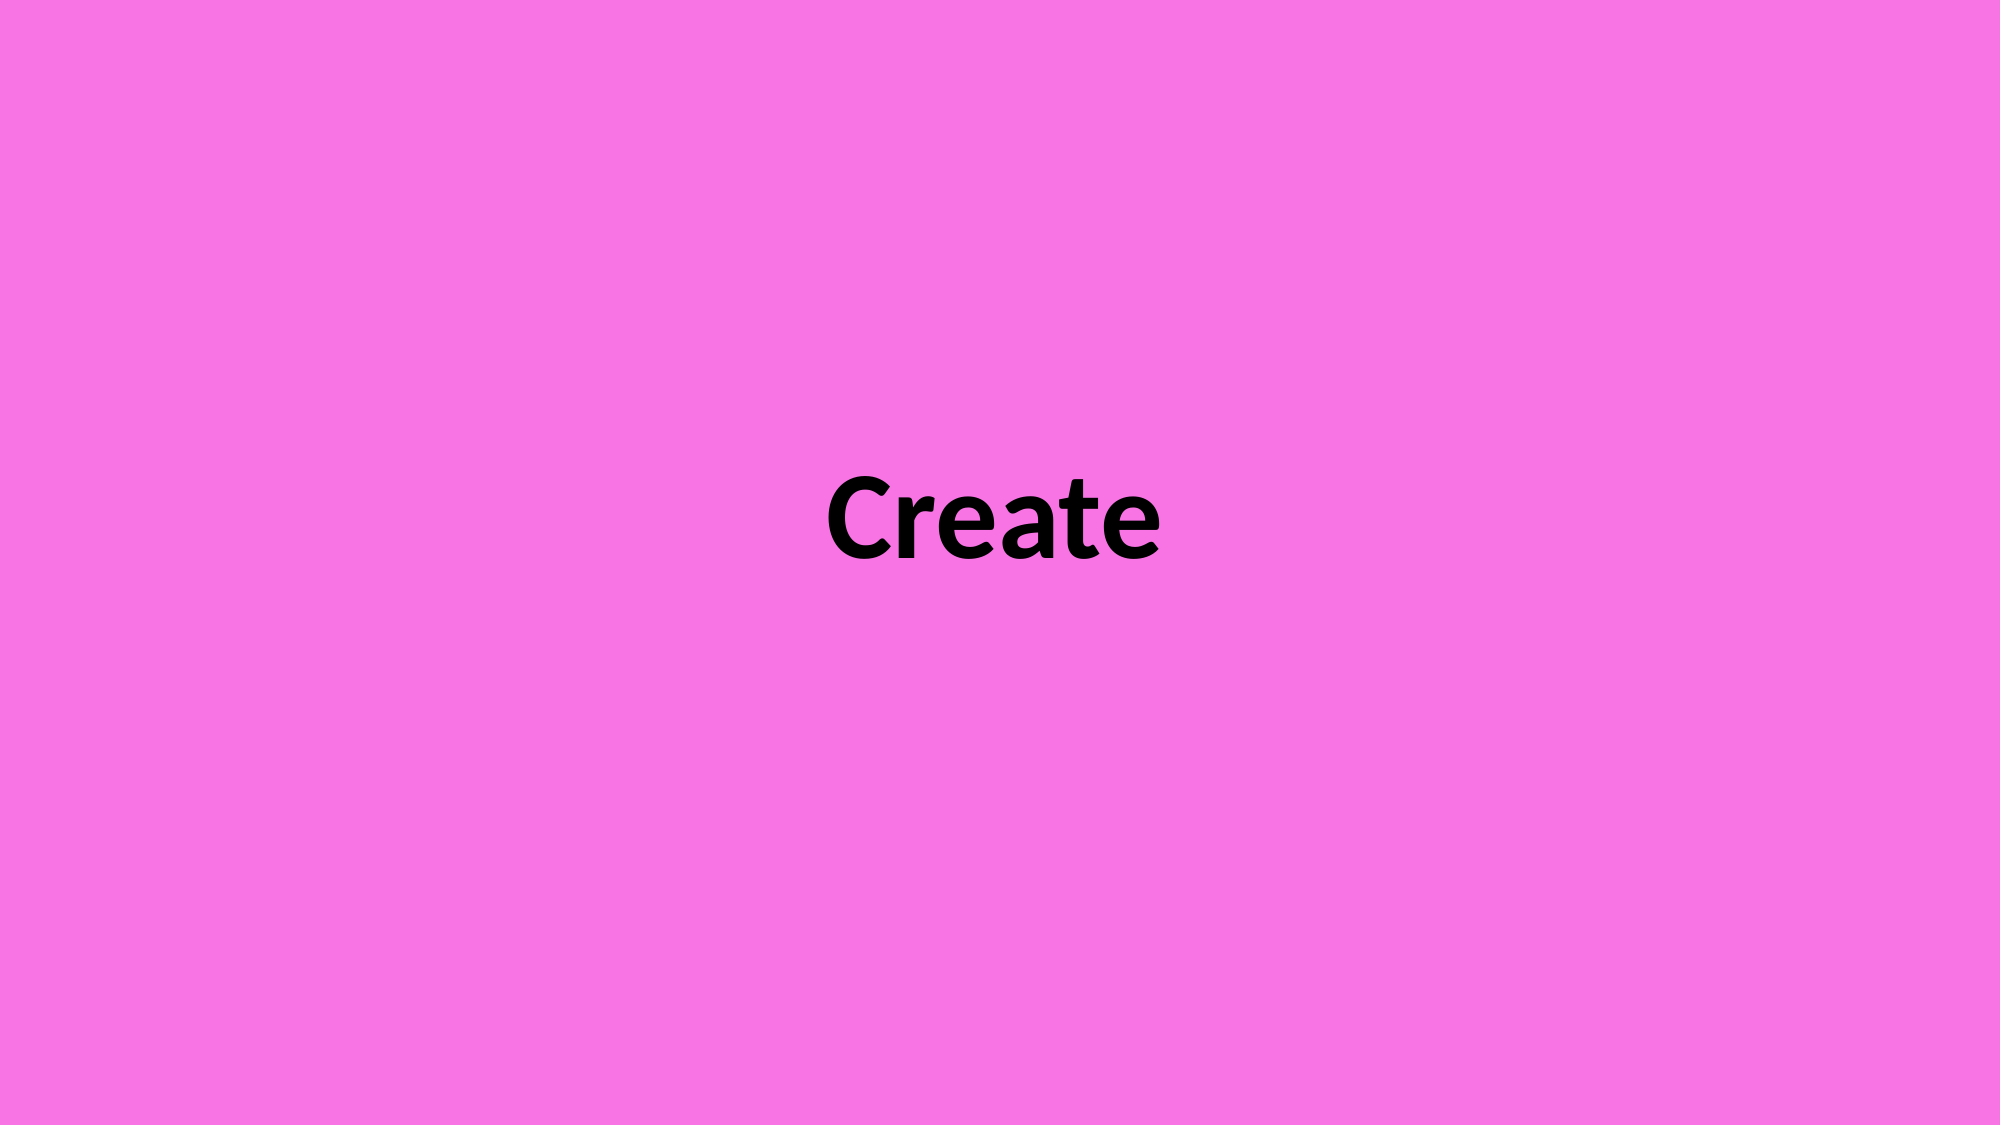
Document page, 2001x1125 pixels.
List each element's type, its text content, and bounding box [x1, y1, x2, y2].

text_box Create [72, 425, 1918, 591]
